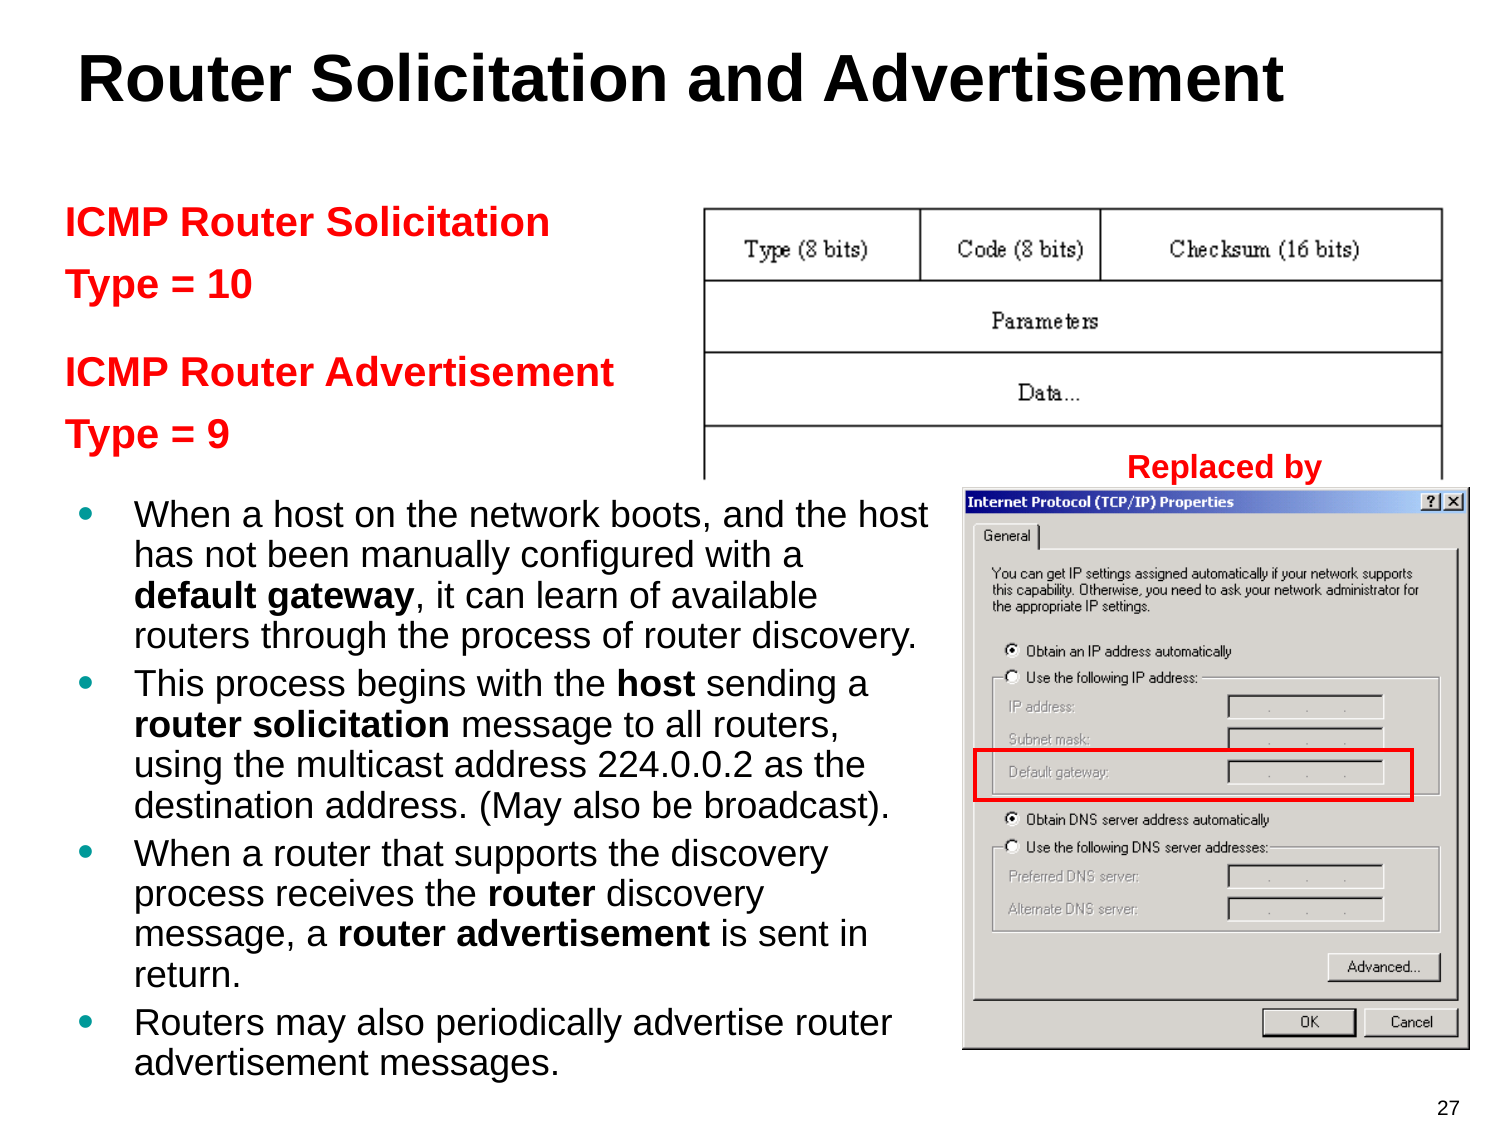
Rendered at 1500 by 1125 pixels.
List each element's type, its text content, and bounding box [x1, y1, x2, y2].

list When a host on the network boots, and the host has not been manually configured with a default gateway, it can learn of available routers through the process of router discovery. This process begins with the host sending a router solicitation message to all routers, using the multicast address 224.0.0.2 as the destination address. (May also be broadcast). When a router that supports the discovery process receives the router discovery message, a router advertisement is sent in return. Routers may also periodically advertise router advertisement messages. [62, 487, 950, 1075]
text_box ICMP Router Solicitation [50, 187, 675, 253]
title Router Solicitation and Advertisement [62, 24, 1450, 125]
slide_number 27 [1325, 1087, 1475, 1125]
picture [687, 199, 1470, 1050]
text_box ICMP Router Advertisement [50, 337, 675, 403]
text_box Type = 9 [49, 399, 588, 465]
text_box Type = 10 [49, 249, 588, 315]
